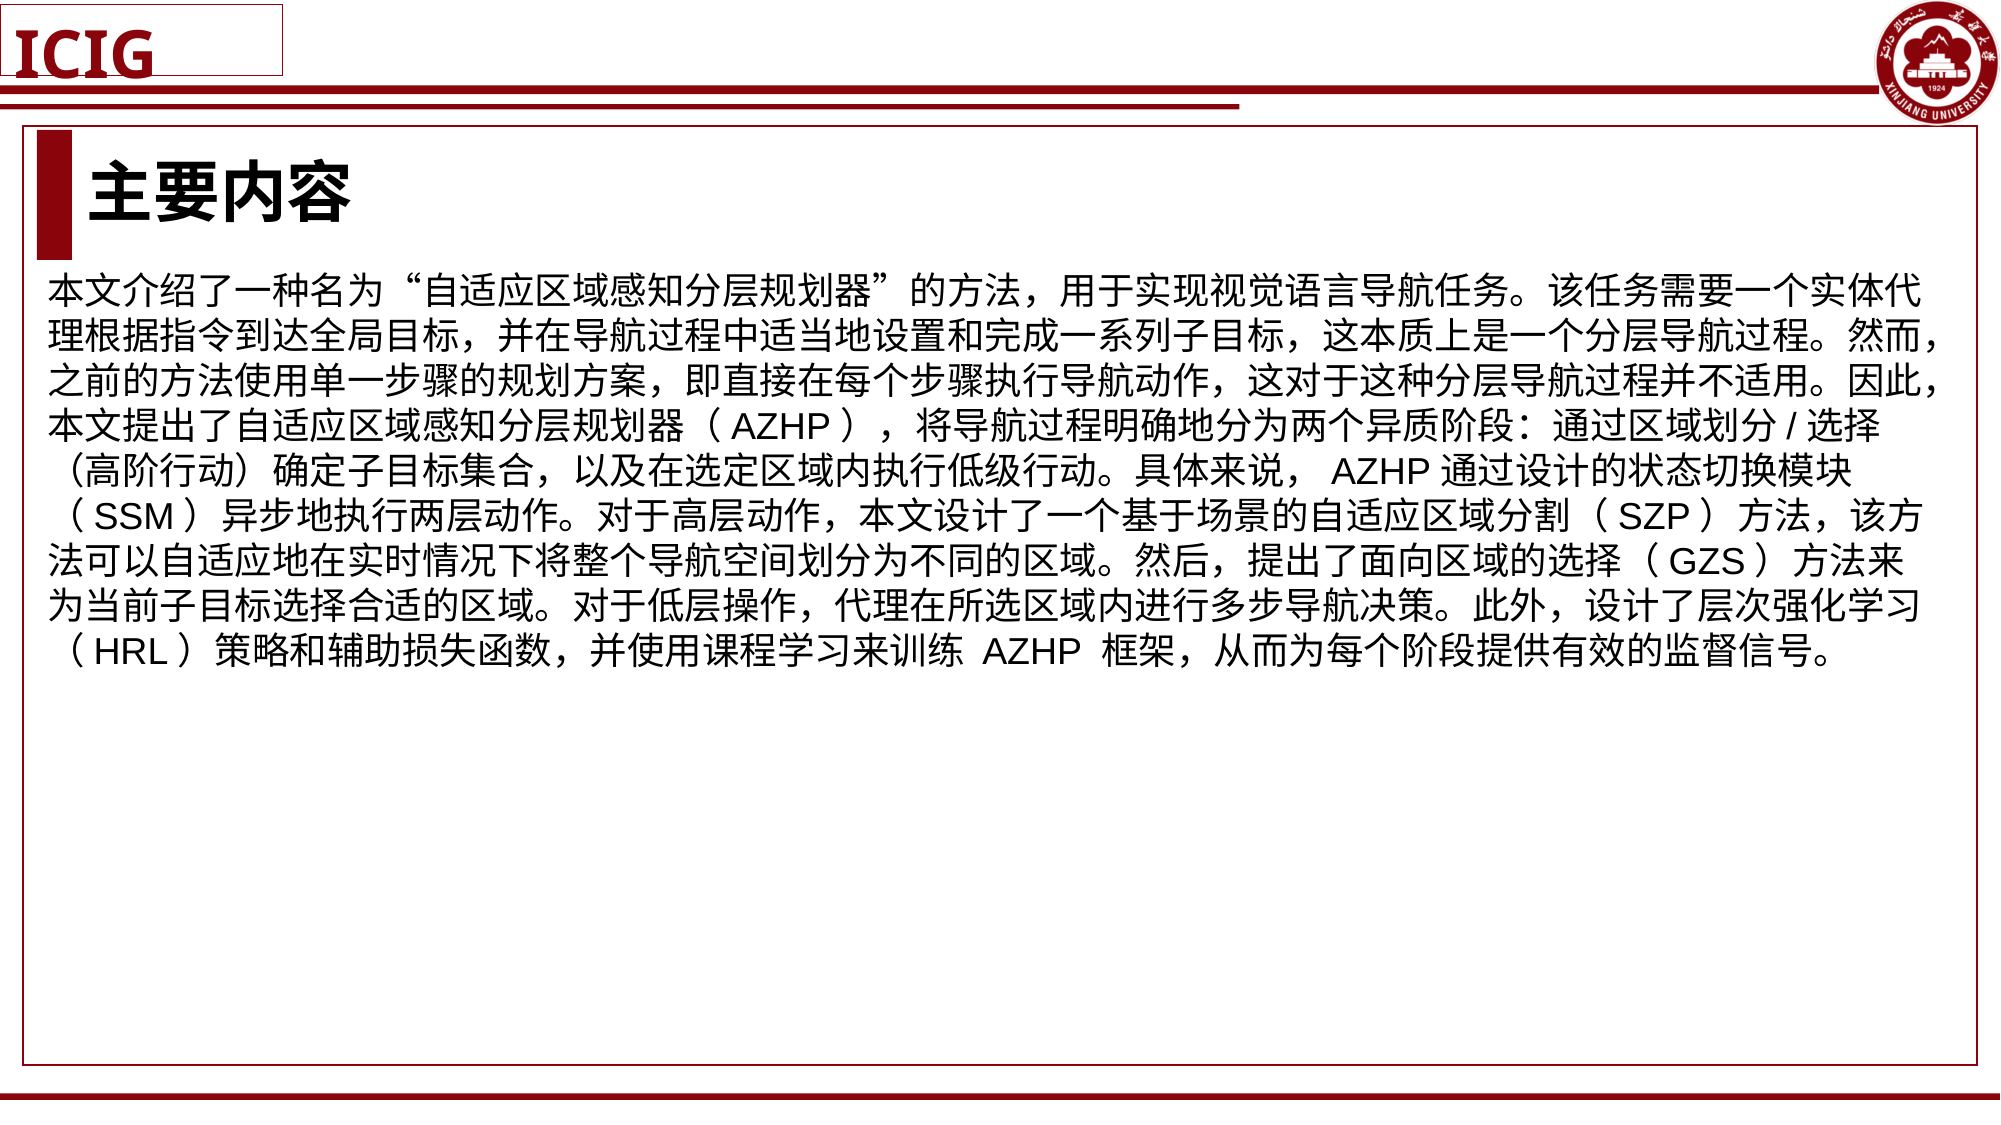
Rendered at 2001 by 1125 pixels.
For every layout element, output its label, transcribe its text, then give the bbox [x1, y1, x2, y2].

text_box [0, 85, 1874, 95]
text_box [36, 129, 73, 214]
picture [1874, 0, 2000, 126]
text_box [0, 104, 1240, 110]
text_box [0, 1093, 2000, 1100]
text_box 本文介绍了一种名为“自适应区域感知分层规划器”的方法，用于实现视觉语言导航任务。该任务需要一个实体代理根据指令到达全局目标，并在导航过程中适当地设置和完成一系列子目标，这本质上是一个分层导航过程。然而，之前的方法使用单一步骤的规划方案，即直接在每个步骤执行导航动作，这对于这种分层导航过程并不适用。因此，本文提出了自适应区域感知分层规划器（AZHP），将导航过程明确地分为两个异质阶段：通过区域划分/选择（高阶行动）确定子目标集合，以及在选定区域内执行低级行动。具体来说，AZHP通过设计的状态切换模块（SSM）异步地执行两层动作。对于高层动作，本文设计了一个基于场景的自适应区域分割（SZP）方法，该方法可以自适应地在实时情况下将整个导航空间划分为不同的区域。然后，提出了面向区域的选择（GZS）方法来为当前子目标选择合适的区域。对于低层操作，代理在所选区域内进行多步导航决策。此外，设计了层次强化学习（HRL）策略和辅助损失函数，并使用课程学习来训练 AZHP 框架，从而为每个阶段提供有效的监督信号。 [32, 214, 1957, 1054]
text_box ICIG [0, 4, 283, 76]
text_box [22, 125, 1978, 1066]
